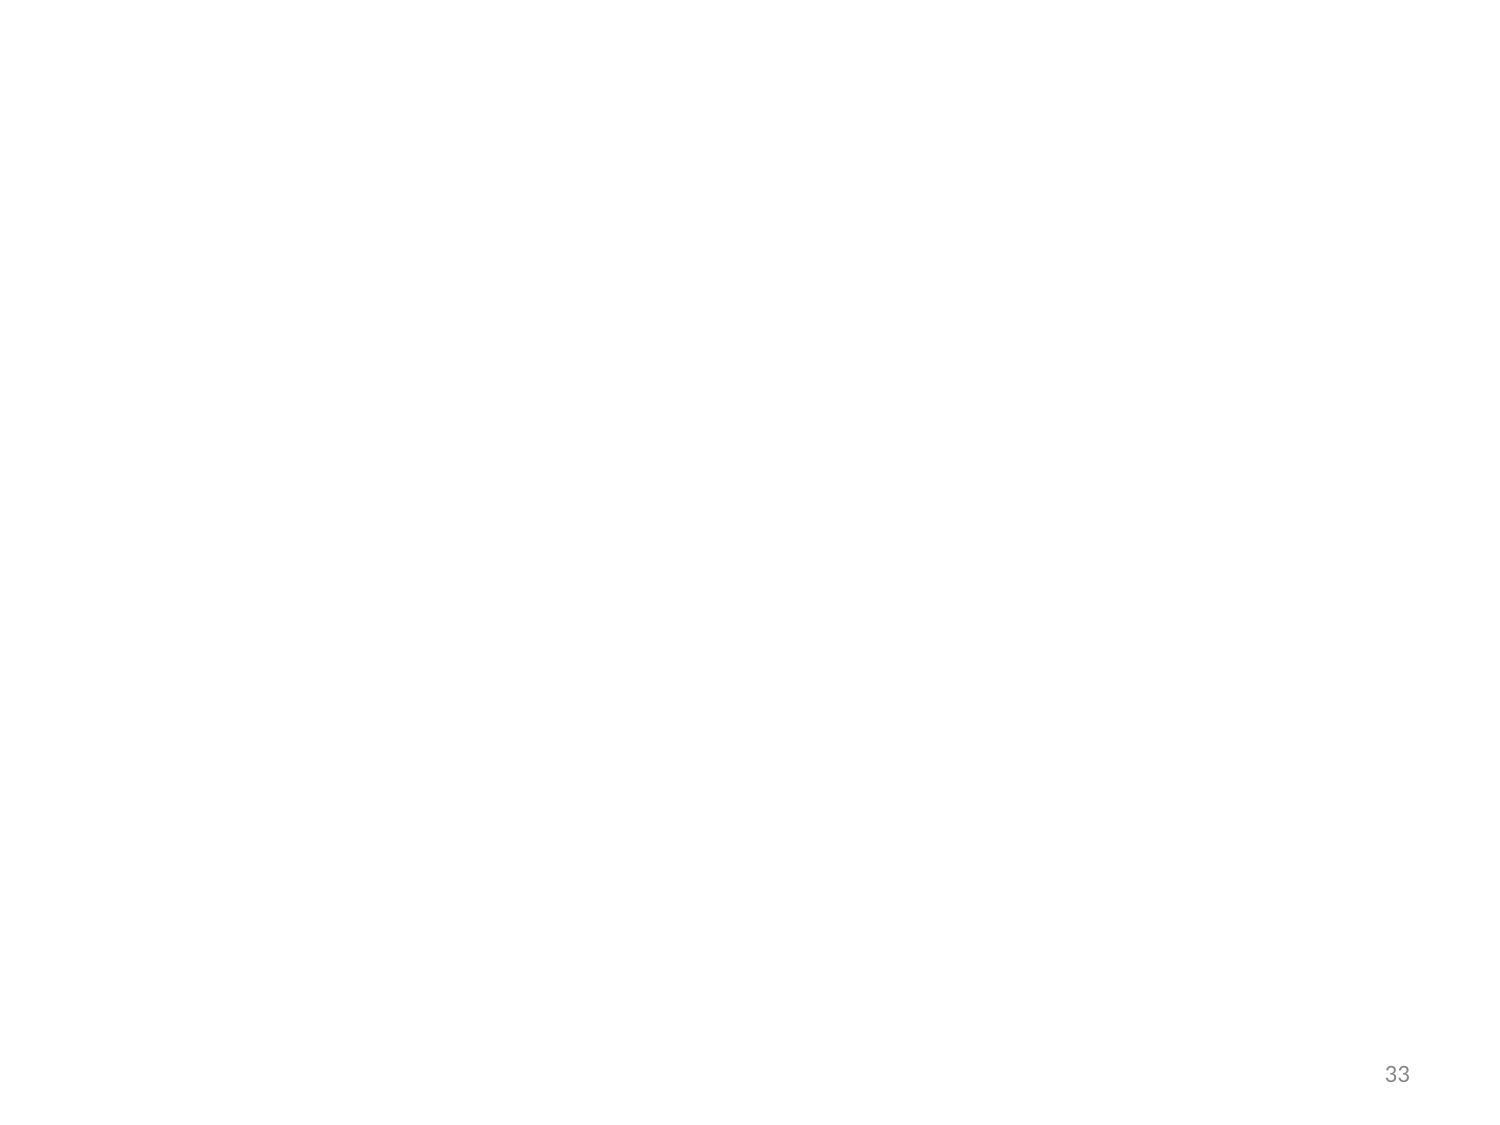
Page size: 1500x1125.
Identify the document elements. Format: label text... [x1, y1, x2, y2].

slide_number 33 [1074, 1042, 1425, 1103]
